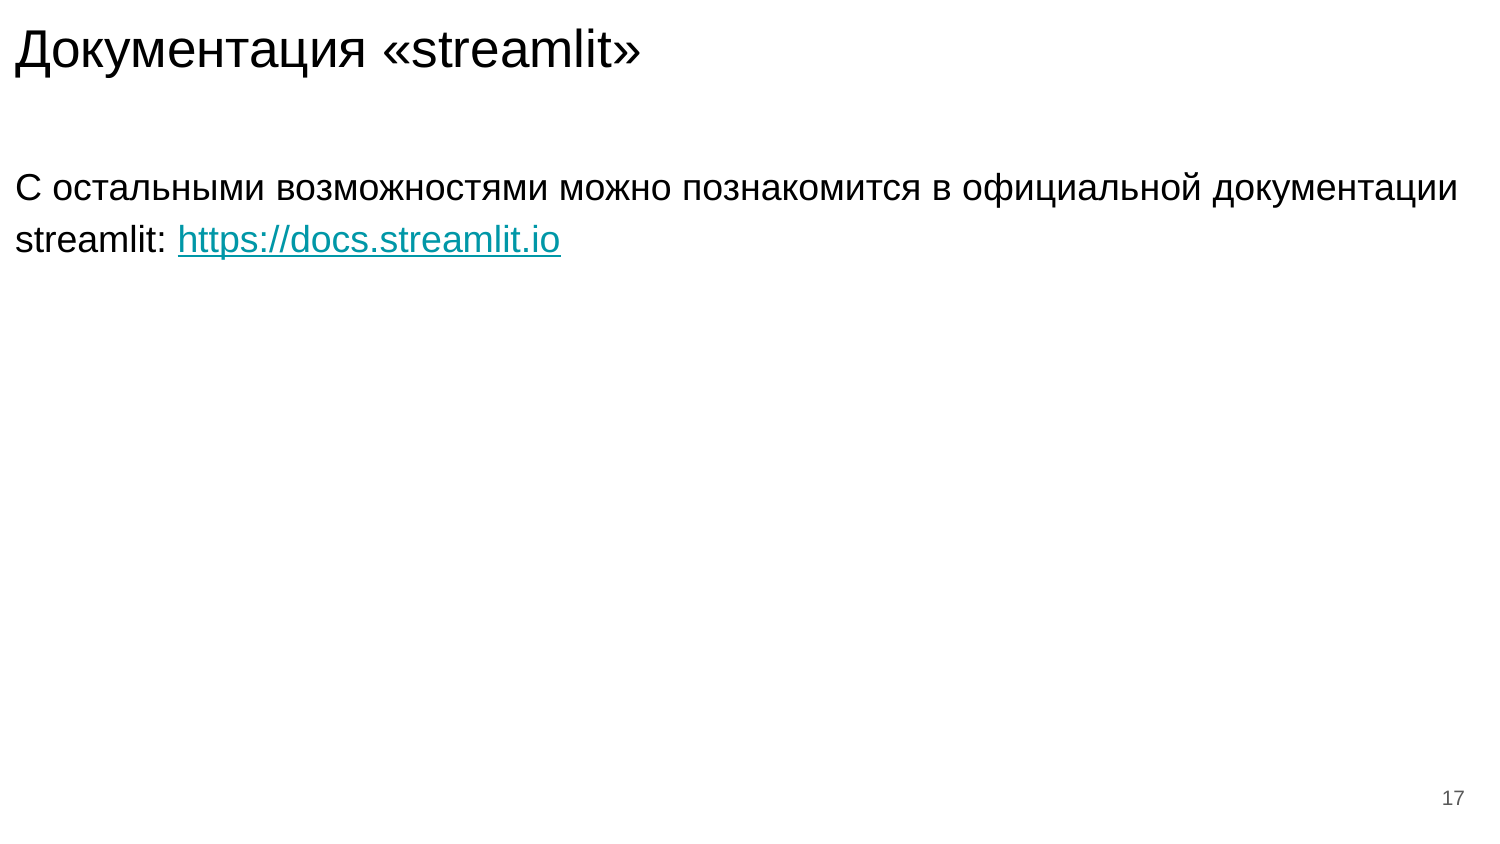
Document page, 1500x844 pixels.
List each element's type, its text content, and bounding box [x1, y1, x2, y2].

title Документация «streamlit» [0, 0, 1398, 94]
list С остальными возможностями можно познакомится в официальной документации streamlit: https://docs.streamlit.io [0, 141, 1500, 703]
slide_number ‹#› [1389, 764, 1480, 830]
